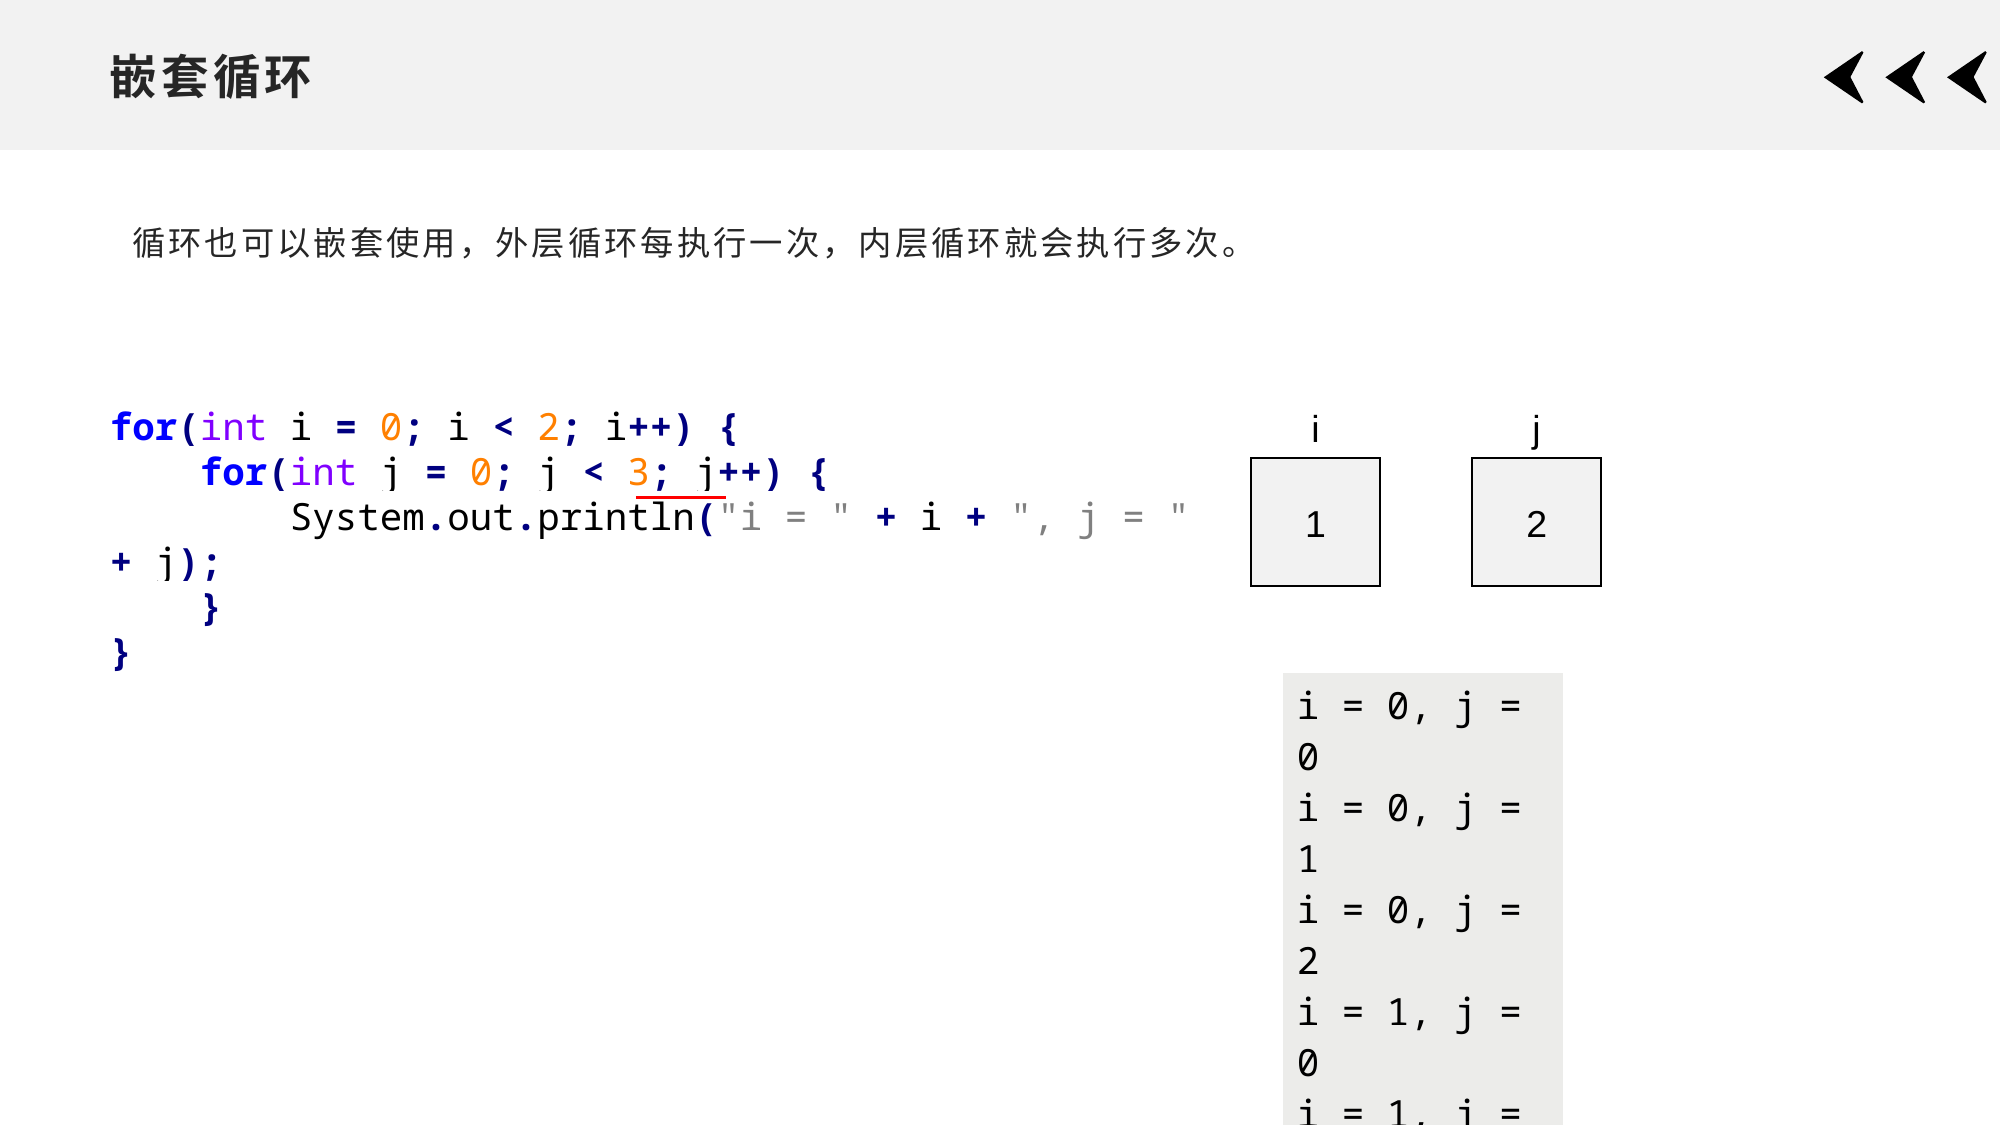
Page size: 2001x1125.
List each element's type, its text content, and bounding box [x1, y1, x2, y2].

text_box 2 [1471, 457, 1602, 587]
text_box j [1472, 397, 1601, 458]
table_header i = 0, j = 0 i = 0, j = 1 i = 0, j = 2 i = 1, j = 0 i = 1, j = 1 [1283, 673, 1563, 1125]
text_box i [1251, 397, 1380, 458]
text_box for(int i = 0; i < 2; i++) { for(int j = 0; j < 3; j++) { System.out.println("i = " + i + ", j = " + j); } } [95, 395, 1230, 681]
title 嵌套循环 [95, 38, 1906, 112]
text_box 1 [1250, 457, 1381, 587]
list 循环也可以嵌套使用，外层循环每执行一次，内层循环就会执行多次。 [117, 202, 1282, 293]
